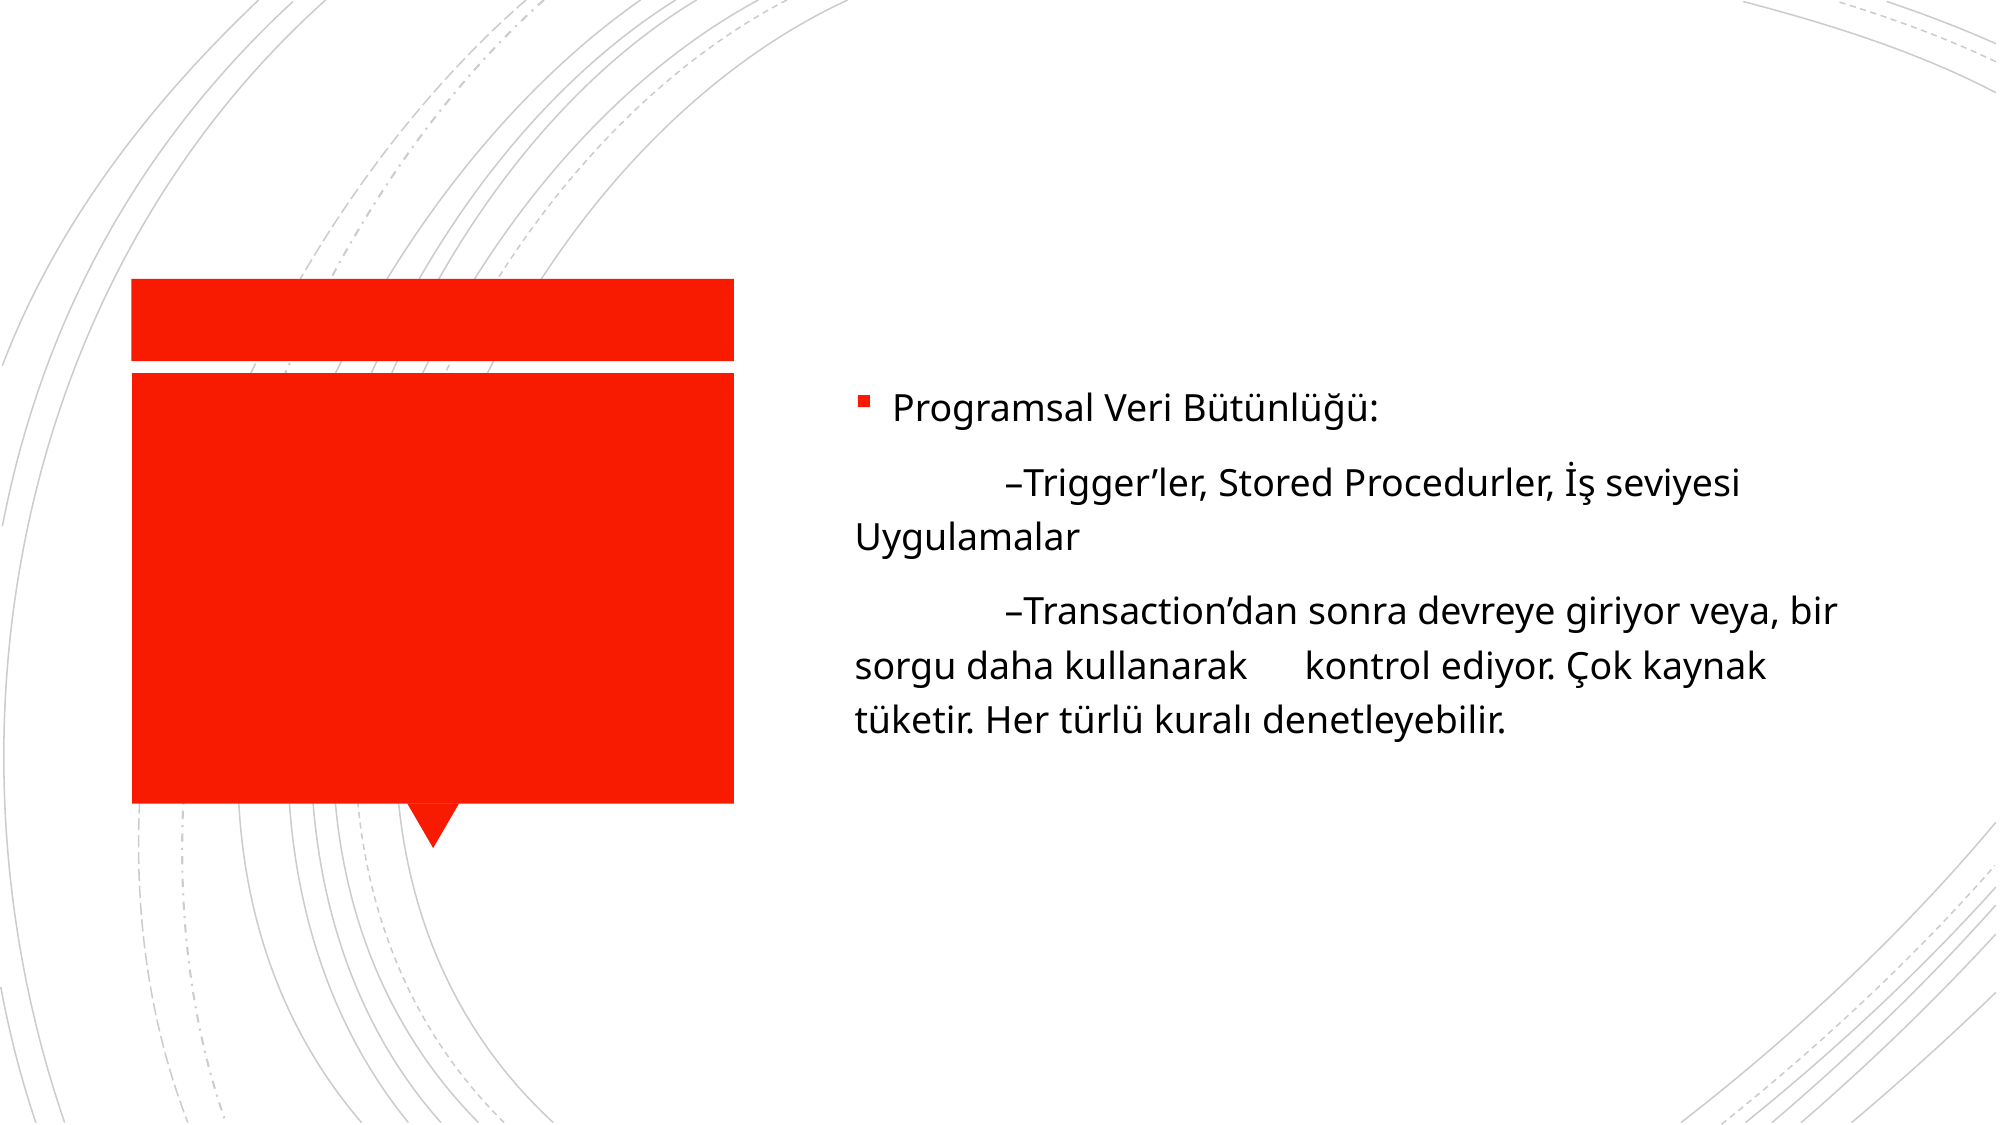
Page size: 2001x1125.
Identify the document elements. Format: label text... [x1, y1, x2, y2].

list Programsal Veri Bütünlüğü: –Trigger’ler, Stored Procedurler, İş seviyesi Uygulamalar –Transaction’dan sonra devreye giriyor veya, bir sorgu daha kullanarak kontrol ediyor. Çok kaynak tüketir. Her türlü kuralı denetleyebilir. [839, 131, 1871, 993]
